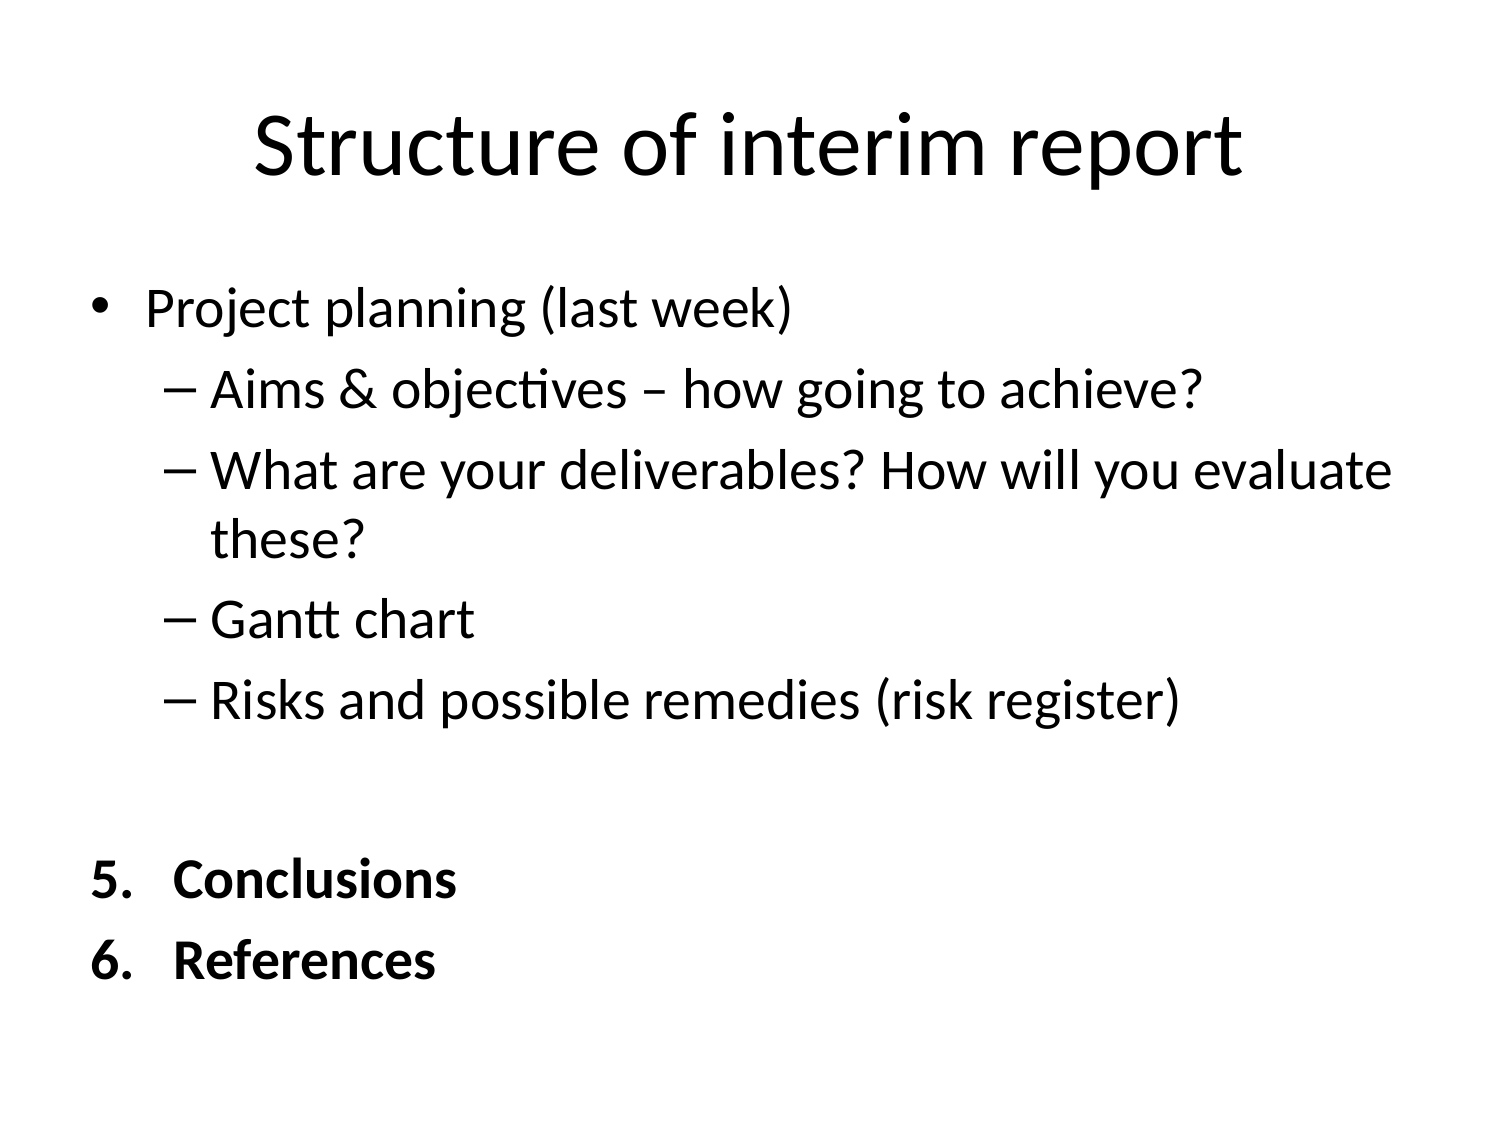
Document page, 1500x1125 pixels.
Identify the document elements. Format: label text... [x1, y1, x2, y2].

title Structure of interim report [75, 45, 1425, 233]
list Project planning (last week) Aims & objectives – how going to achieve? What are your deliverables? How will you evaluate these? Gantt chart Risks and possible remedies (risk register) Conclusions References [75, 262, 1425, 1005]
